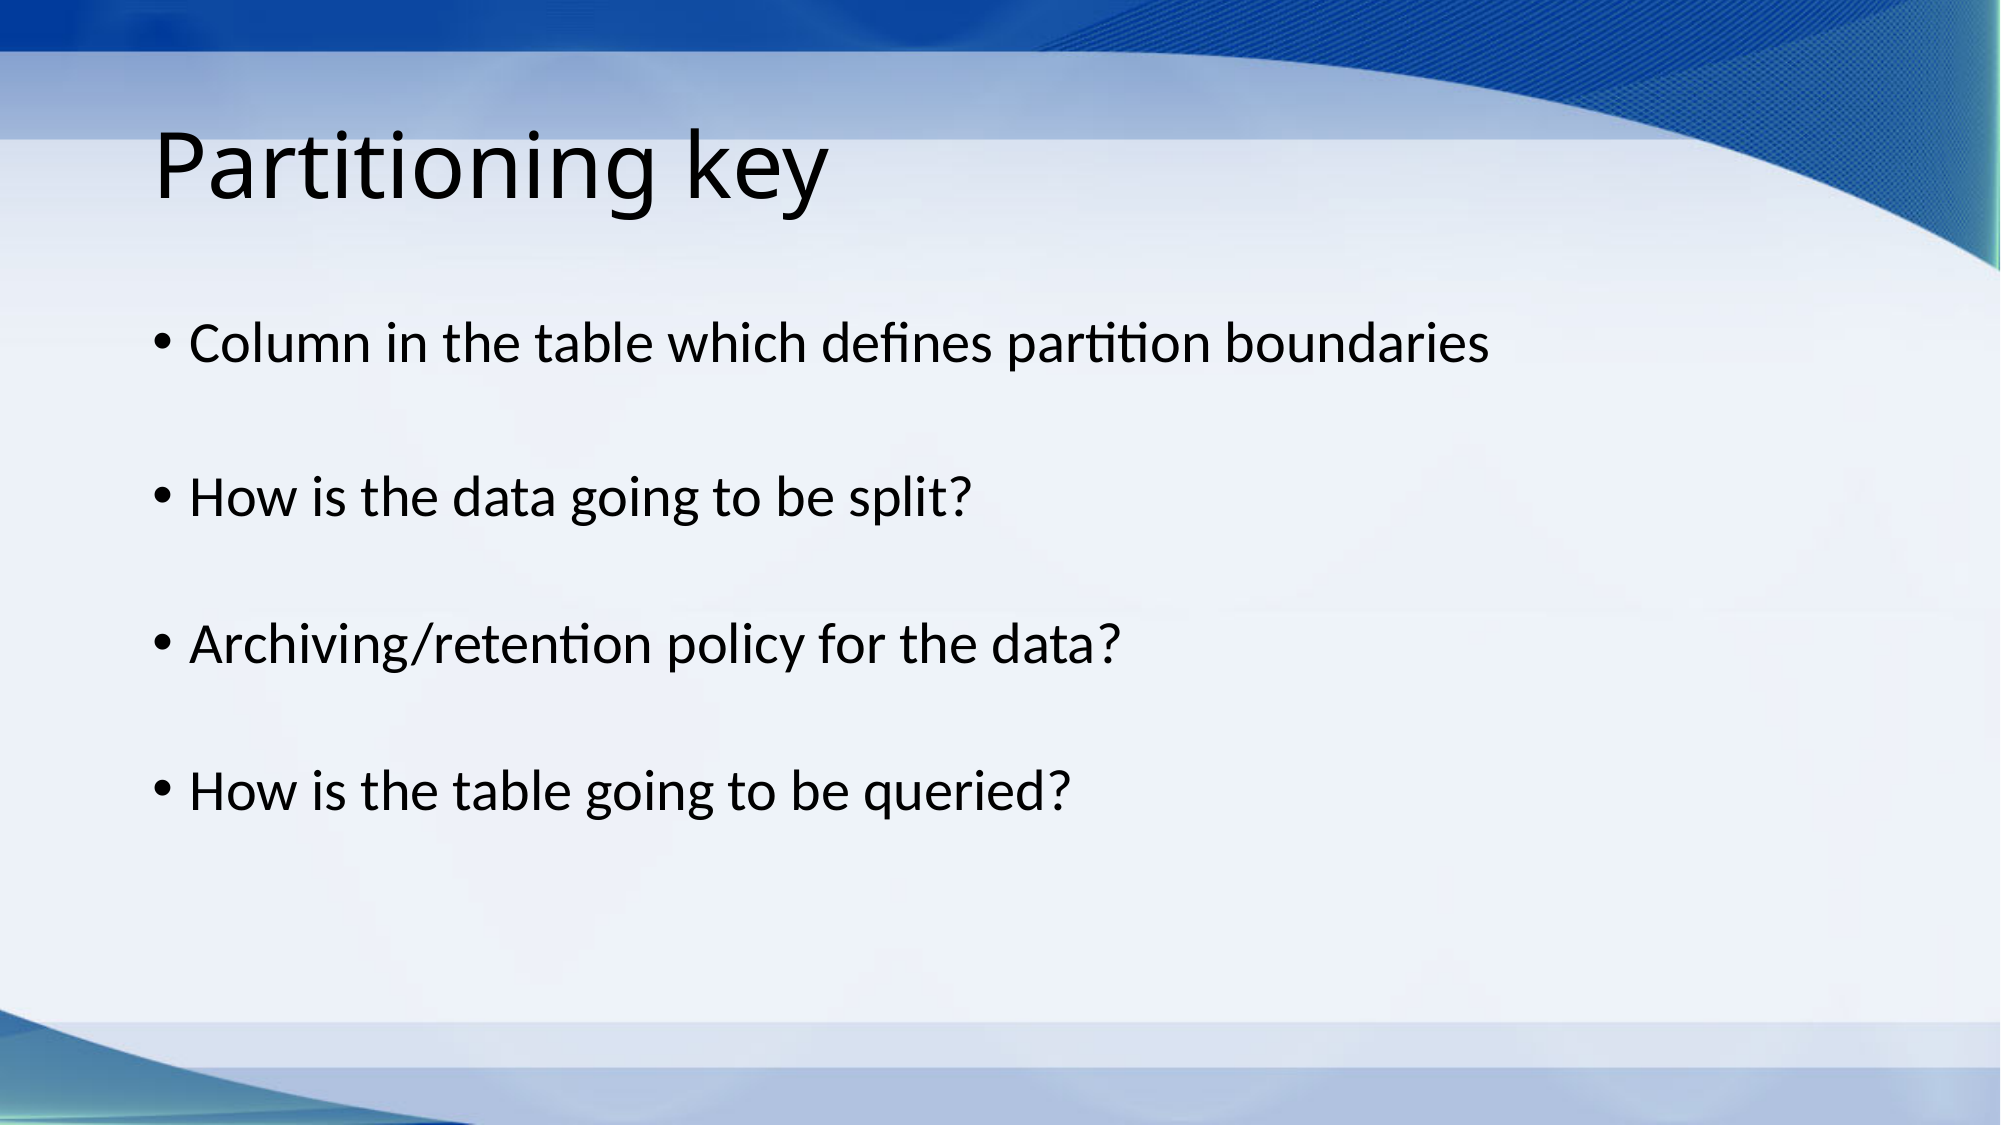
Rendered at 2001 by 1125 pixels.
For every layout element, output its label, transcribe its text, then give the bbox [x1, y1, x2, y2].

title Partitioning key [137, 59, 1863, 278]
picture [0, 0, 2001, 1125]
list Column in the table which defines partition boundaries How is the data going to be split? Archiving/retention policy for the data? How is the table going to be queried? [137, 305, 1863, 1019]
